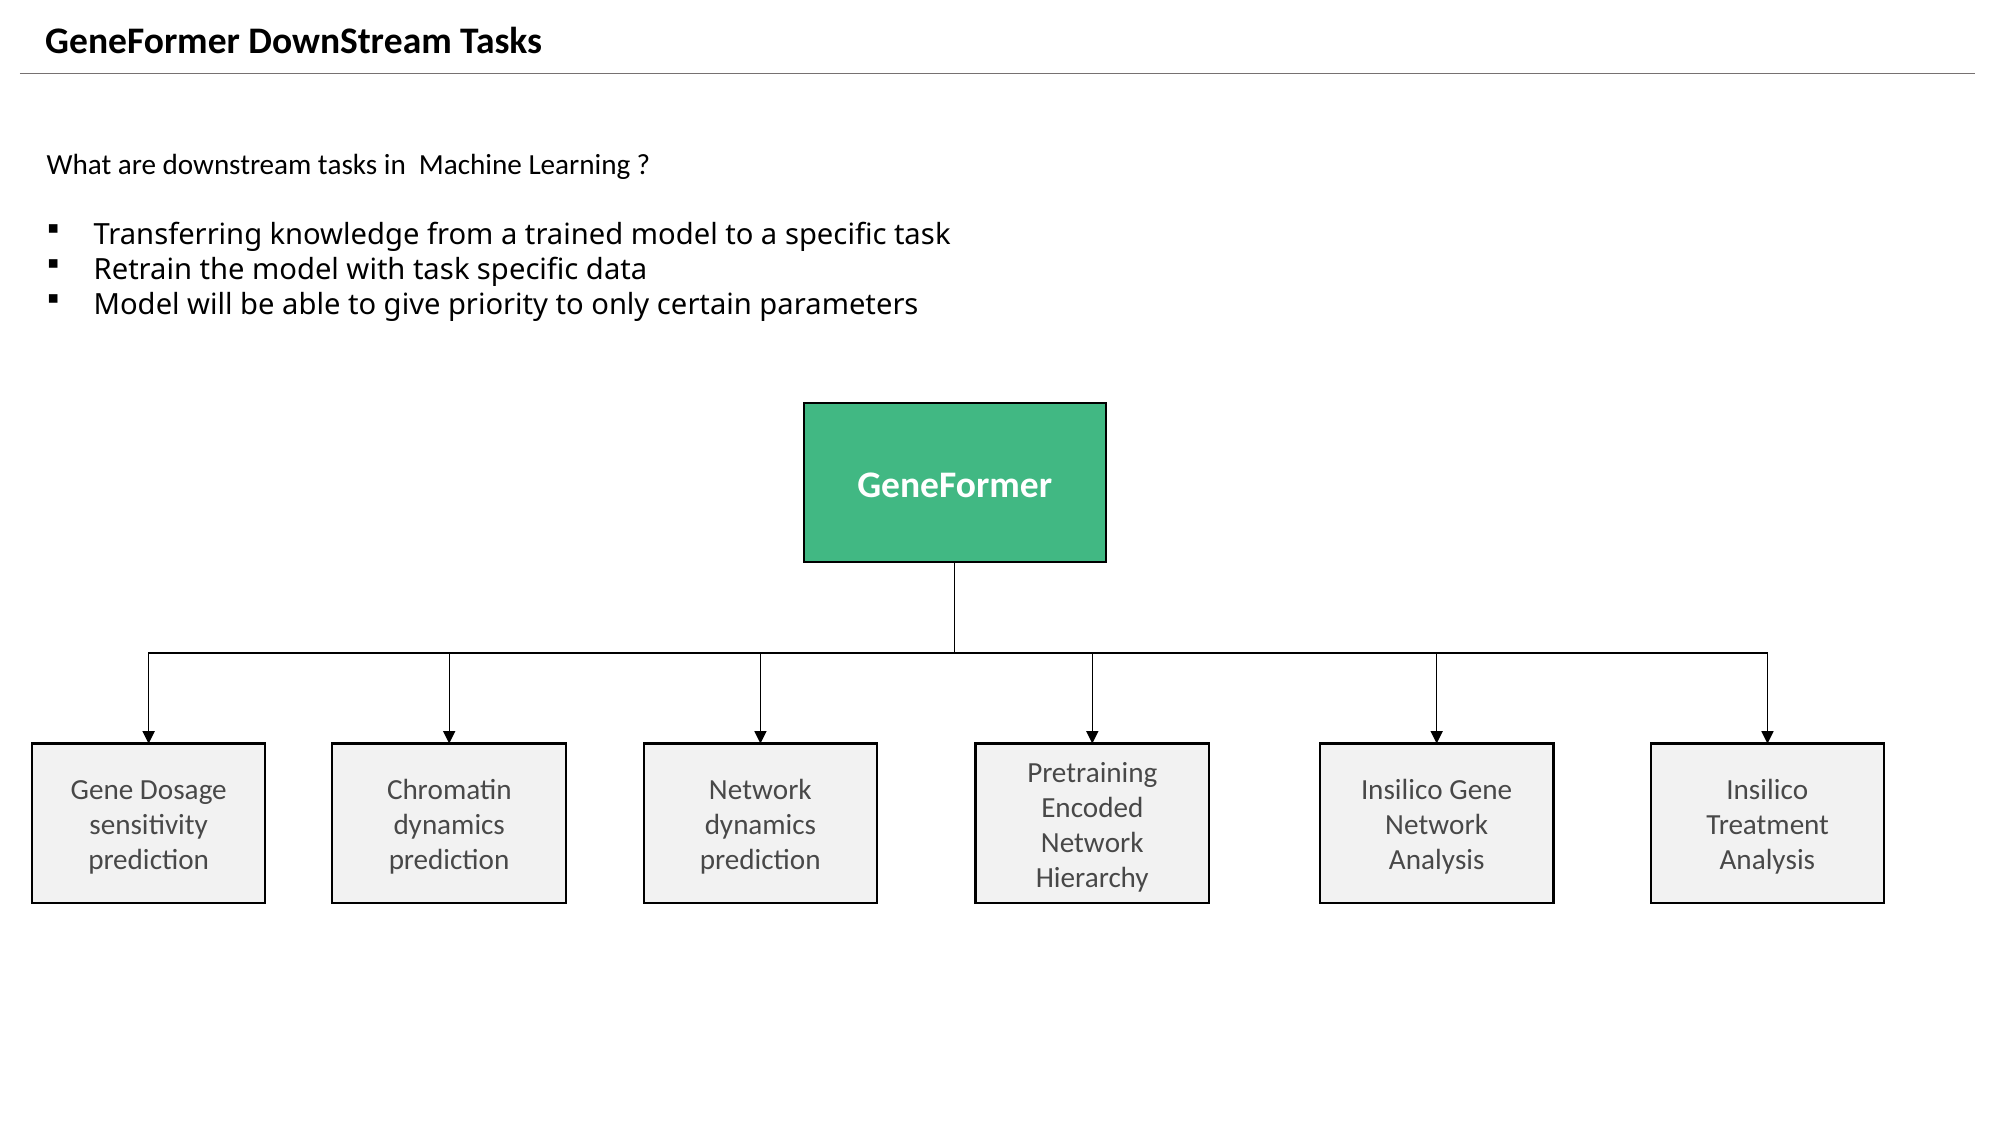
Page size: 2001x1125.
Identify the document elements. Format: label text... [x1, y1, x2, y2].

text_box What are downstream tasks in Machine Learning ? Transferring knowledge from a trained model to a specific task Retrain the model with task specific data Model will be able to give priority to only certain parameters [31, 137, 1000, 328]
text_box Pretraining Encoded Network Hierarchy [974, 742, 1210, 904]
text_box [611, 400, 793, 906]
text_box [949, 584, 1115, 722]
text_box Insilico Treatment Analysis [1650, 742, 1885, 904]
text_box GeneFormer [803, 402, 1107, 563]
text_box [1270, 246, 1452, 1060]
text_box Chromatin dynamics prediction [331, 742, 461, 904]
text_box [1105, 412, 1287, 894]
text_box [767, 555, 949, 751]
text_box Gene Dosage sensitivity prediction [31, 742, 266, 904]
text_box GeneFormer DownStream Tasks [30, 8, 847, 69]
text_box Insilico Gene Network Analysis [1452, 742, 1555, 904]
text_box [461, 249, 643, 1057]
text_box Network dynamics prediction [793, 751, 878, 904]
